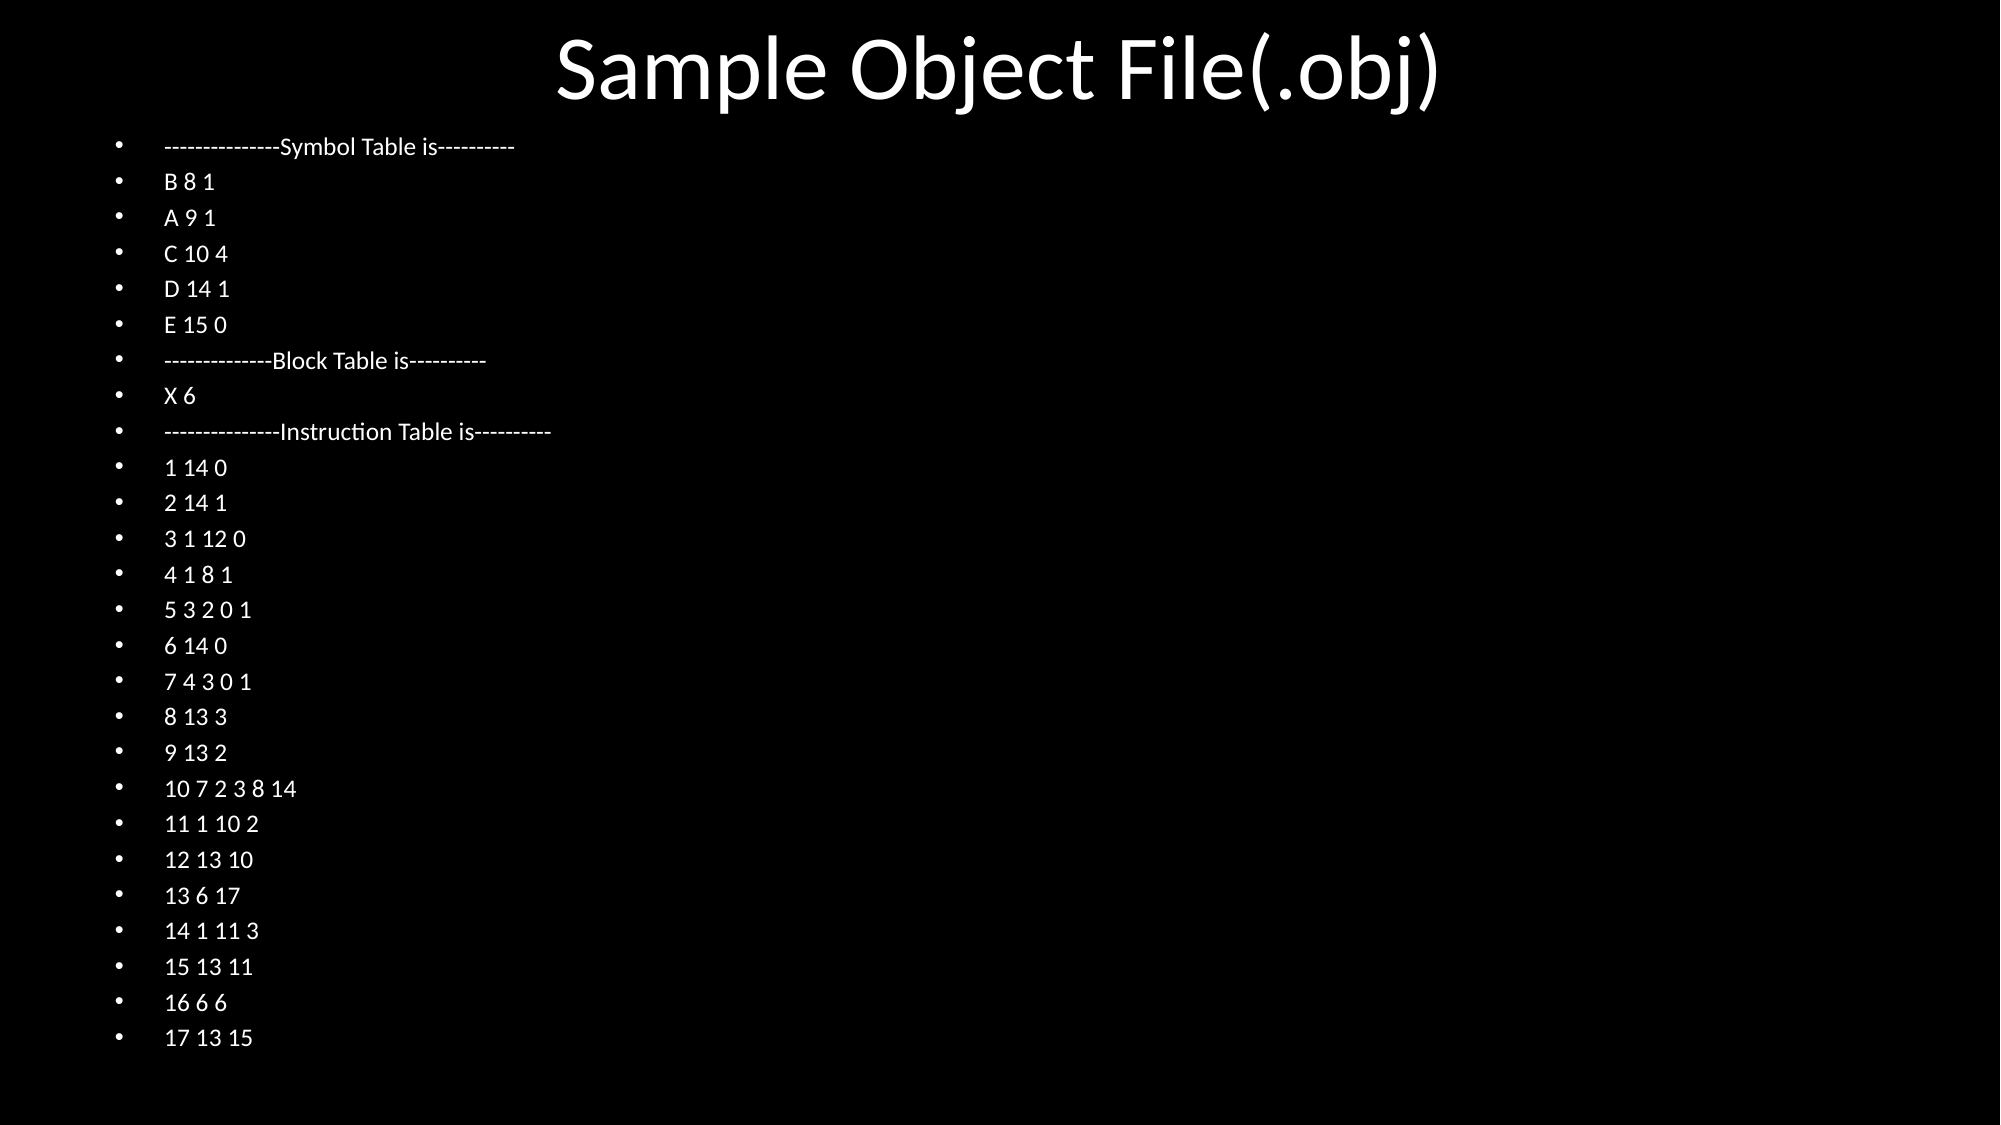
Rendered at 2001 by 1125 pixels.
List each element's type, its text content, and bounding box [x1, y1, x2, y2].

list ---------------Symbol Table is---------- B 8 1 A 9 1 C 10 4 D 14 1 E 15 0 --------------Block Table is---------- X 6 ---------------Instruction Table is---------- 1 14 0 2 14 1 3 1 12 0 4 1 8 1 5 3 2 0 1 6 14 0 7 4 3 0 1 8 13 3 9 13 2 10 7 2 3 8 14 11 1 10 2 12 13 10 13 6 17 14 1 11 3 15 13 11 16 6 6 17 13 15 [99, 122, 1900, 1065]
title Sample Object File(.obj) [99, 0, 1900, 122]
